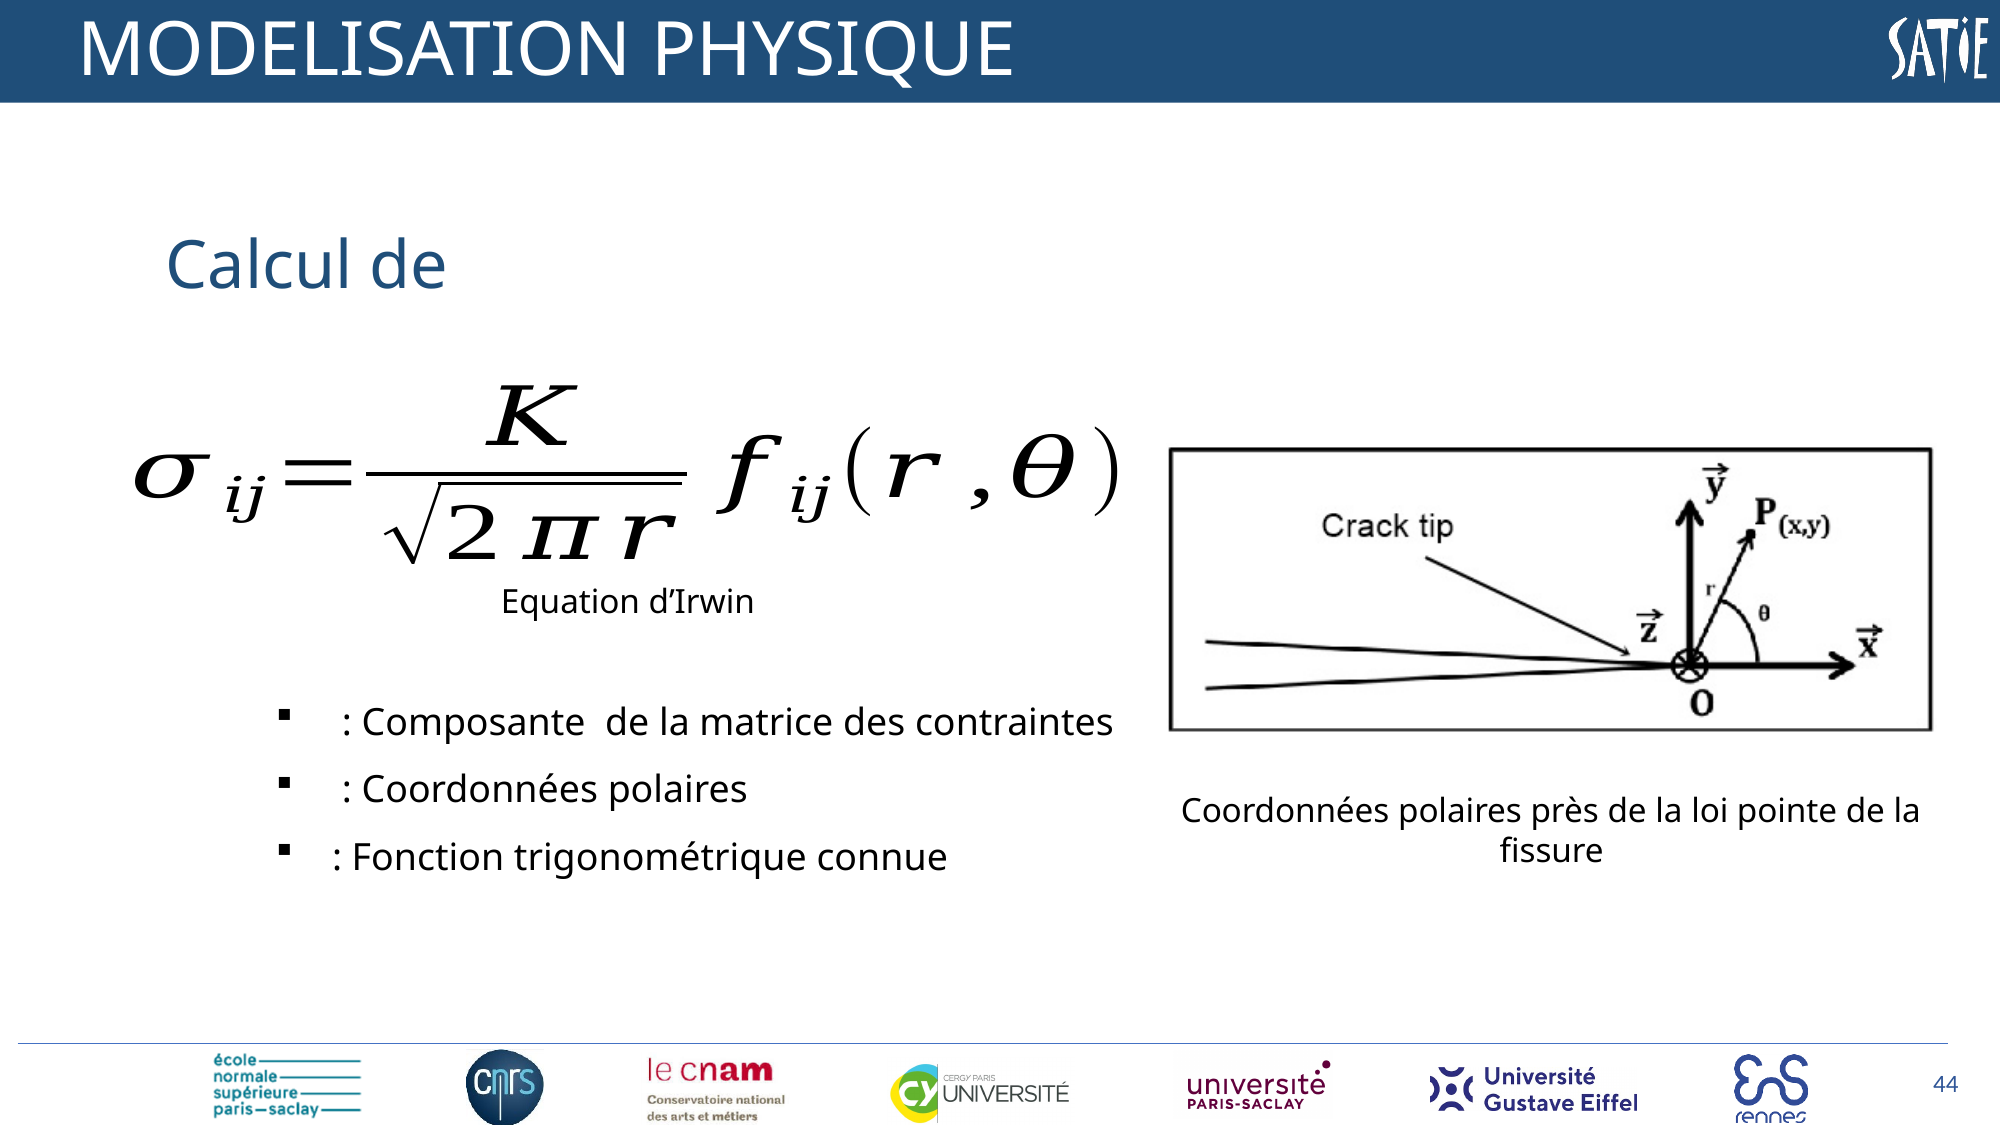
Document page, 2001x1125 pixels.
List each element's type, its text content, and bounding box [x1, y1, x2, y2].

slide_number 43 [1523, 1053, 1974, 1113]
picture [1173, 1050, 1333, 1119]
text_box Coordonnées polaires près de la loi pointe de la fissure [1153, 781, 1950, 877]
picture [1166, 443, 1937, 738]
picture [641, 1052, 790, 1125]
title MODELISATION PHYSIQUE [62, 6, 1813, 96]
picture [1430, 1067, 1523, 1111]
picture [887, 1057, 1075, 1125]
picture [466, 1049, 544, 1125]
picture [1734, 1113, 1808, 1123]
text_box Equation d’Irwin [313, 573, 944, 628]
picture [211, 1051, 369, 1125]
